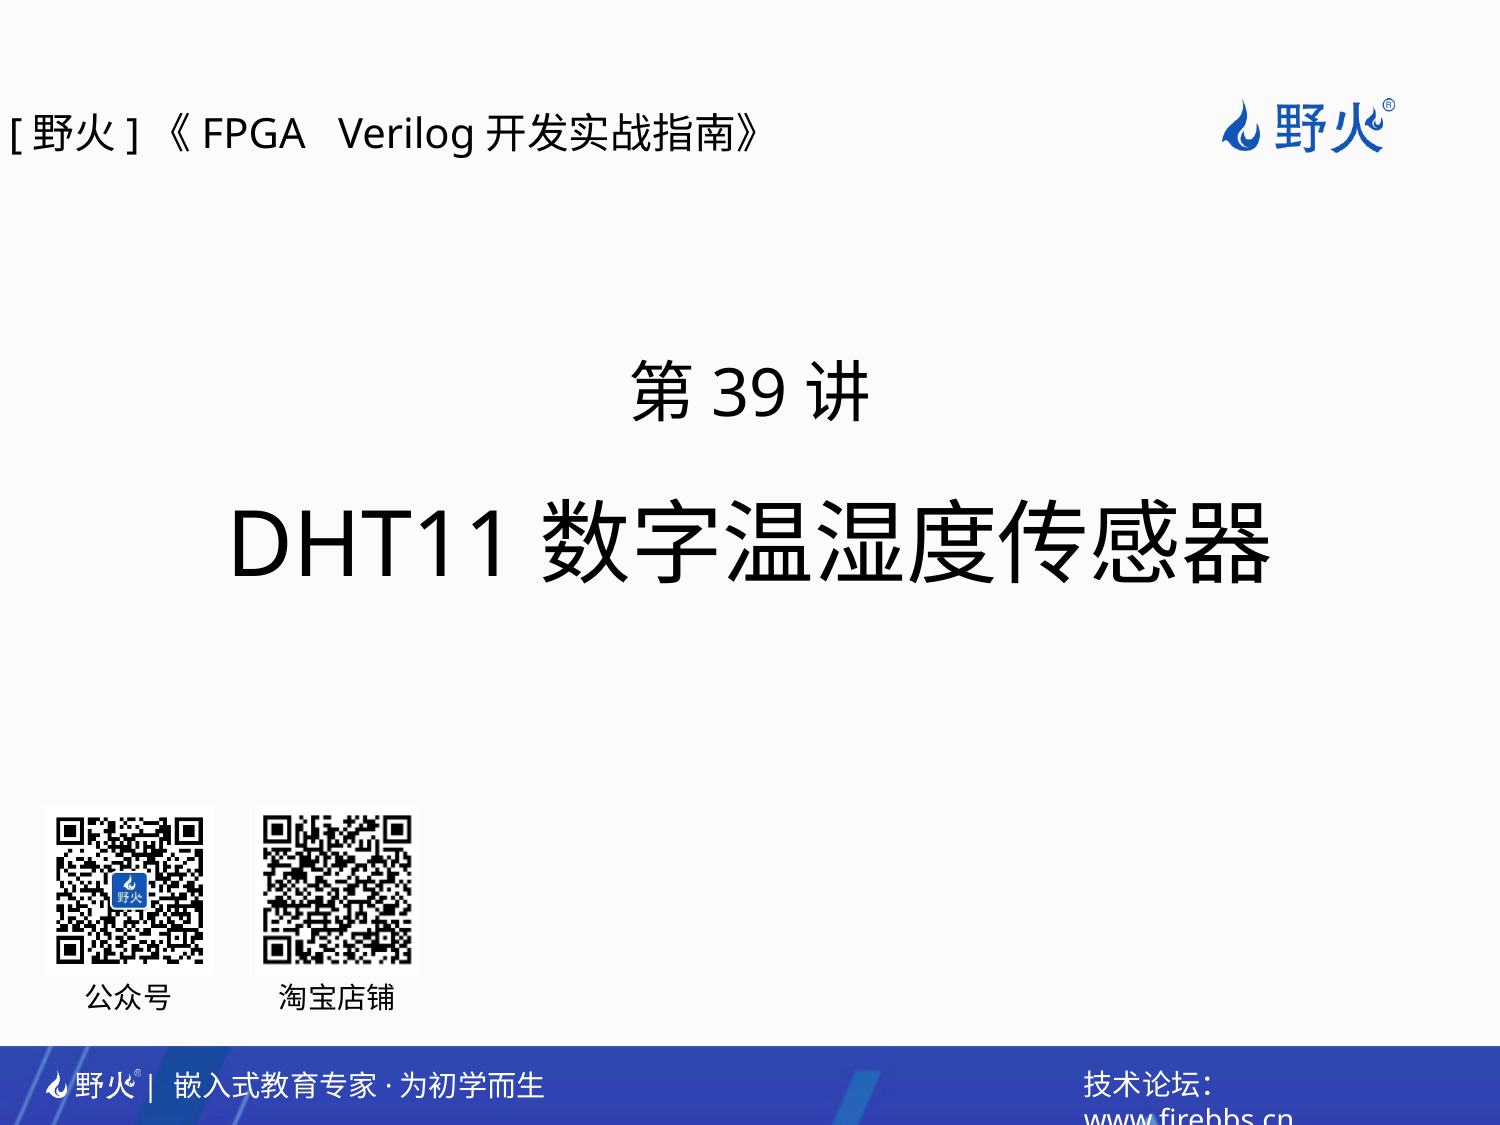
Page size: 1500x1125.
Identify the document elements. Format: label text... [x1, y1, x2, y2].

picture [1138, 1117, 1143, 1125]
picture [1281, 1116, 1289, 1125]
picture [1209, 1116, 1218, 1125]
picture [1115, 1117, 1120, 1125]
text_box 公众号 [69, 983, 188, 1022]
picture [1192, 1116, 1200, 1121]
text_box 第39讲 DHT11数字温湿度传感器 [94, 302, 1406, 603]
text_box [野火]《FPGA Verilog开发实战指南》 [0, 99, 793, 164]
picture [1126, 1115, 1132, 1125]
picture [1222, 98, 1395, 153]
text_box 淘宝店铺 [264, 982, 411, 1022]
picture [1092, 1117, 1097, 1125]
picture [0, 1046, 1500, 1125]
picture [255, 806, 420, 975]
picture [43, 804, 214, 975]
picture [1227, 1116, 1236, 1125]
picture [1103, 1115, 1109, 1125]
